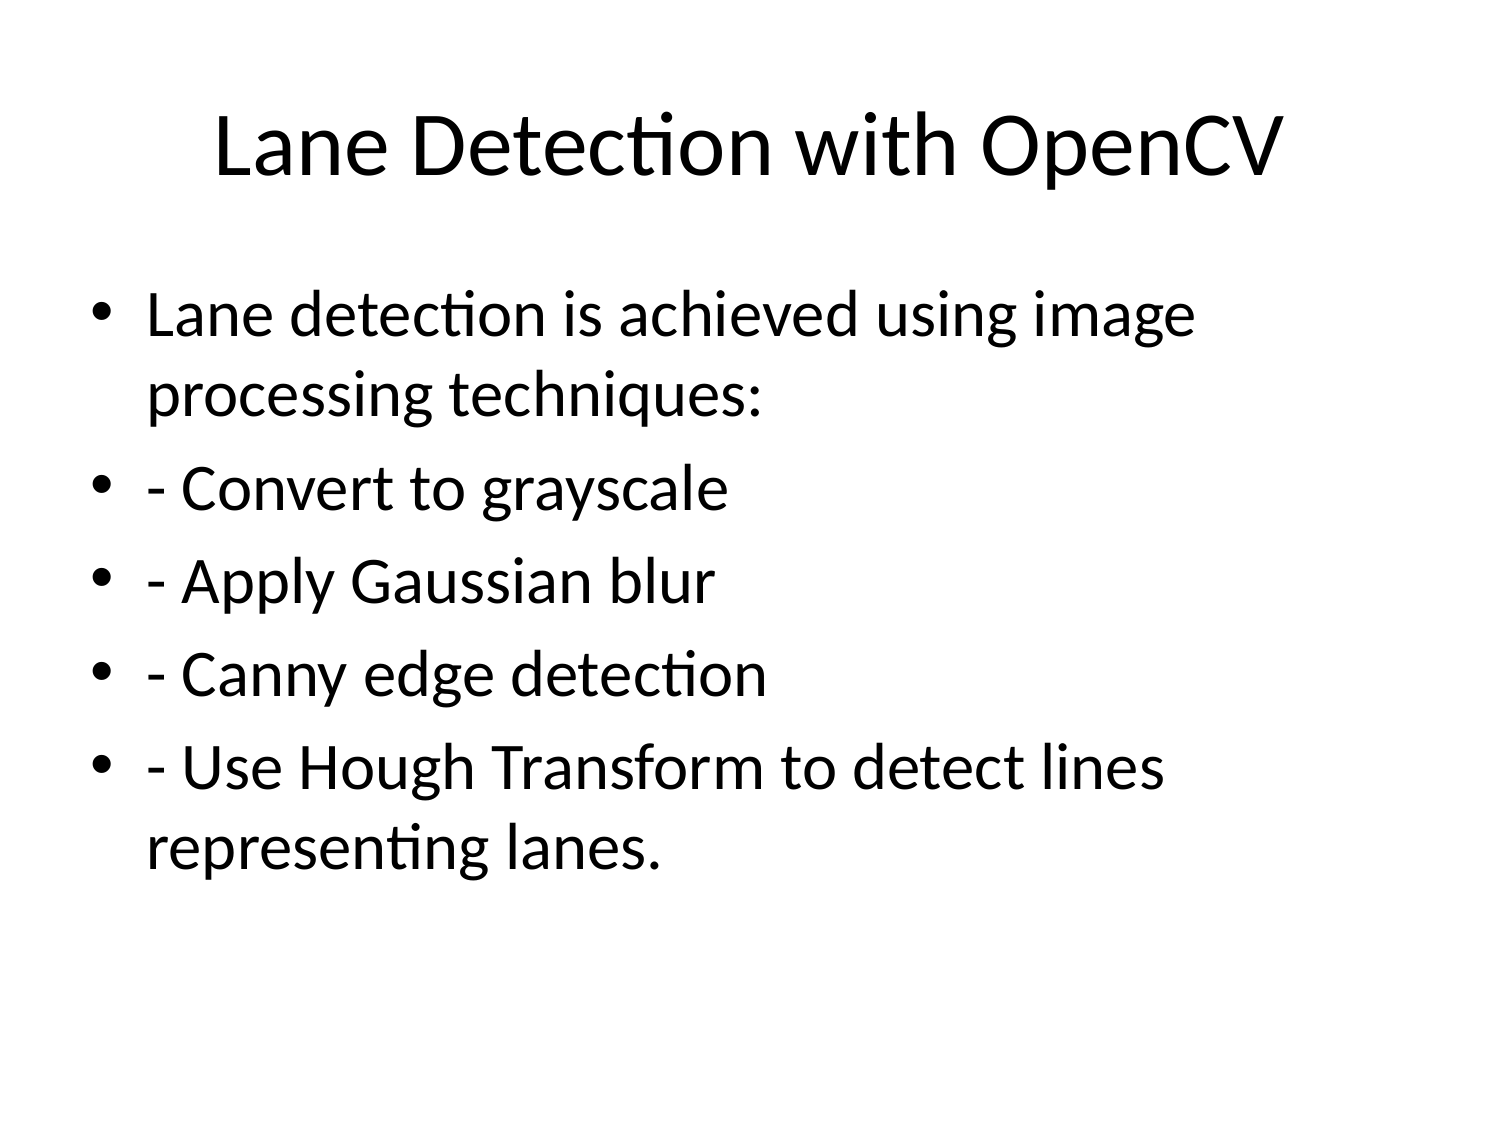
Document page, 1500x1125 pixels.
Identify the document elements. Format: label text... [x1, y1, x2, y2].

list Lane detection is achieved using image processing techniques: - Convert to grayscale - Apply Gaussian blur - Canny edge detection - Use Hough Transform to detect lines representing lanes. [75, 262, 1425, 1005]
title Lane Detection with OpenCV [75, 45, 1425, 233]
